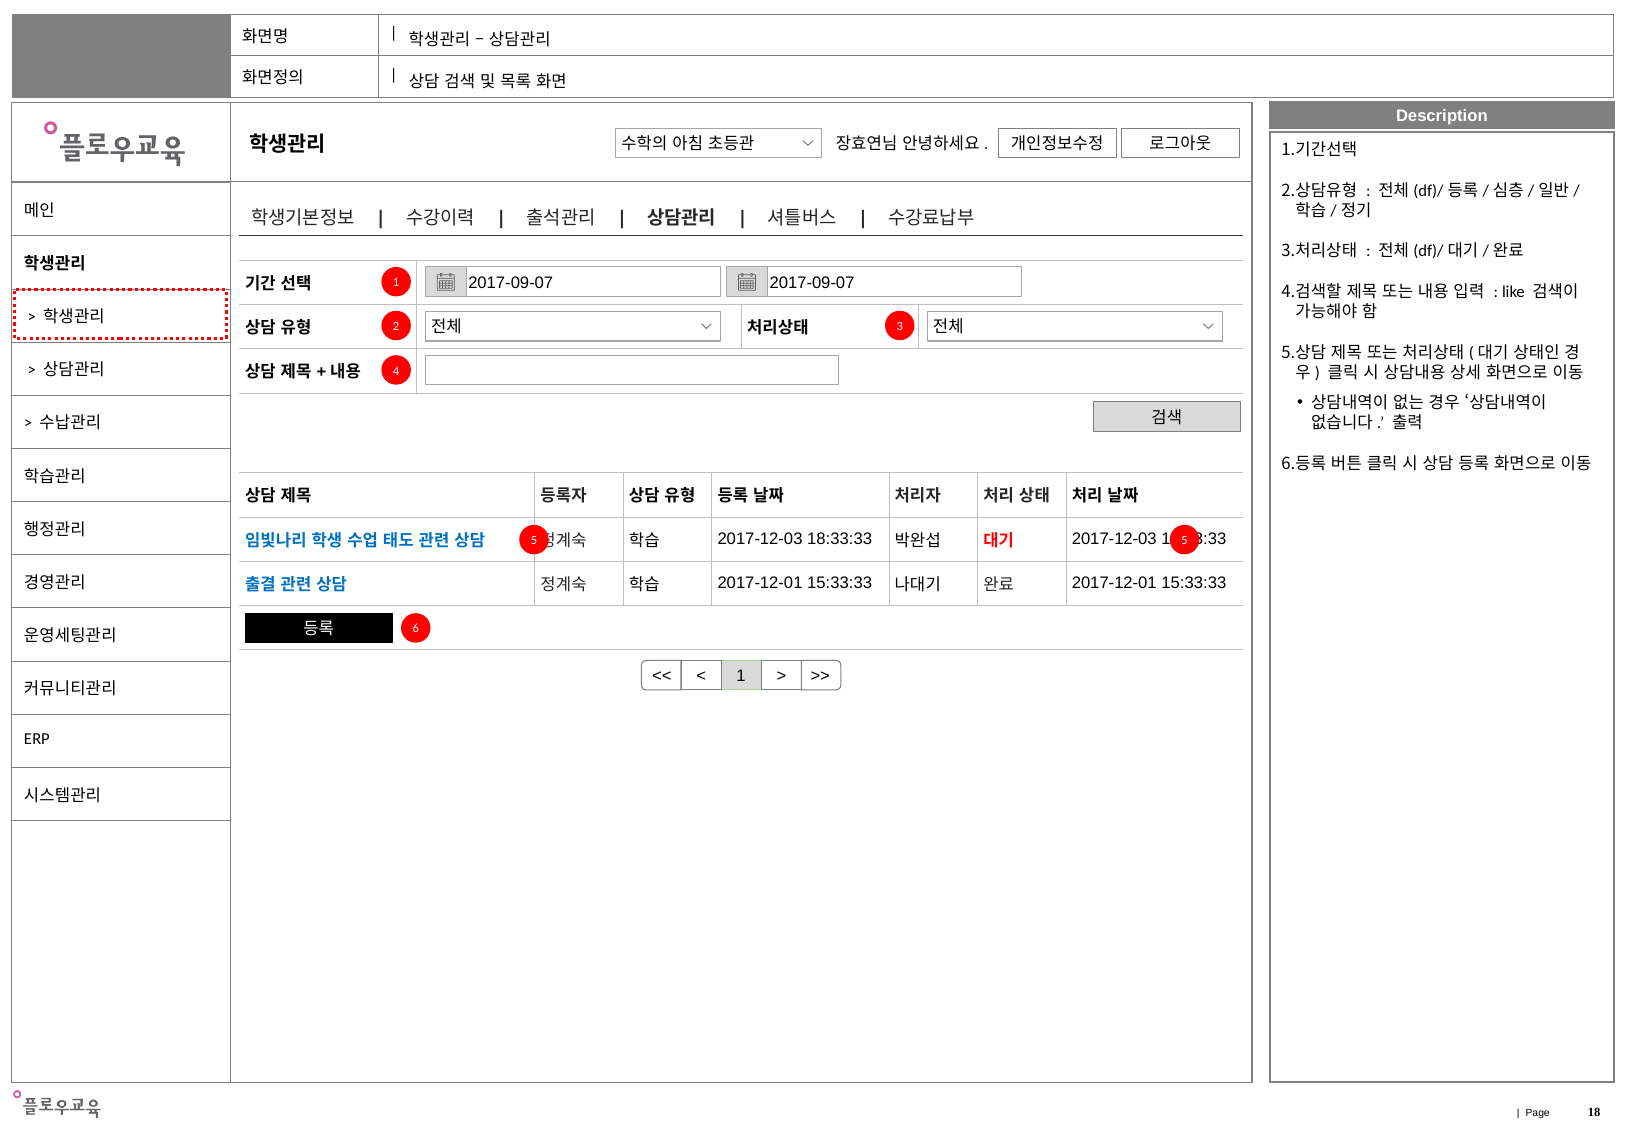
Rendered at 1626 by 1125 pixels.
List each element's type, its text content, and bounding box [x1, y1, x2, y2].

table_cell 정계숙 [535, 562, 623, 605]
table_cell [239, 606, 1243, 649]
text_box 등록 [244, 612, 394, 644]
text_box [425, 311, 721, 342]
text_box 2 [380, 309, 412, 342]
table_cell 대기 [978, 518, 1066, 561]
table_header 등록 날짜 [712, 473, 889, 517]
text_box 4 [380, 354, 412, 386]
table_cell 학습 [624, 518, 711, 561]
table_header 상담 유형 [624, 473, 711, 517]
text_box 1 [380, 265, 412, 298]
table_header 등록자 [535, 473, 623, 517]
table_cell 2017-12-01 15:33:33 [1067, 562, 1243, 605]
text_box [927, 311, 1223, 342]
table_cell 임빛나리 학생 수업 태도 관련 상담 [239, 518, 534, 561]
list 기간선택 상담유형 : 전체(df)/등록/심층/일반/학습/정기 처리상태 : 전체(df)/대기/완료 검색할 제목 또는 내용 입력 : like 검색이 가능해야 함 상담 제목 또는 처리상태(대기 상태인 경우) 클릭 시 상담내용 상세 화면으로 이동 상담내역이 없는 경우 ‘상담내역이 없습니다.’ 출력 등록 버튼 클릭 시 상담 등록 화면으로 이동 [1270, 133, 1614, 1083]
text_box 검색 [1092, 401, 1242, 432]
list 상담 검색 및 목록 화면 [393, 69, 1593, 96]
table_cell 완료 [978, 562, 1066, 605]
table_cell 2017-12-03 18:33:33 [1067, 518, 1243, 561]
table_cell [417, 305, 741, 348]
table_cell 출결 관련 상담 [239, 562, 534, 605]
table_cell 처리상태 [742, 305, 918, 348]
picture [11, 1086, 103, 1123]
table_header 학생기본정보 | 수강이력 | 출석관리 | 상담관리 | 셔틀버스 | 수강료납부 [239, 197, 1243, 235]
table_cell 나대기 [890, 562, 977, 605]
table_cell 정계숙 [535, 518, 623, 561]
table_cell 상담 유형 [239, 305, 416, 348]
text_box 3 [883, 309, 916, 342]
table_cell 학습 [624, 562, 711, 605]
table_cell 박완섭 [890, 518, 977, 561]
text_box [425, 266, 1022, 297]
table_header 상담 제목 [239, 473, 534, 517]
text_box [13, 288, 227, 340]
table_header [417, 261, 1243, 304]
text_box 6 [399, 612, 432, 644]
table_header 처리 상태 [978, 473, 1066, 517]
table_header 기간 선택 [239, 261, 416, 304]
text_box [424, 354, 839, 386]
table_header 처리자 [890, 473, 977, 517]
slide_number 18 [1564, 1098, 1612, 1125]
table_cell [417, 349, 1243, 393]
table_cell 2017-12-01 15:33:33 [712, 562, 889, 605]
text_box 5 [1168, 523, 1201, 556]
table_cell [919, 305, 1243, 348]
text_box 5 [518, 523, 550, 556]
table_cell 상담 제목+내용 [239, 349, 416, 393]
list 학생관리 – 상담관리 [393, 27, 1593, 54]
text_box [641, 660, 841, 690]
table_header 처리 날짜 [1067, 473, 1243, 517]
table_cell 2017-12-03 18:33:33 [712, 518, 889, 561]
picture [41, 115, 188, 174]
